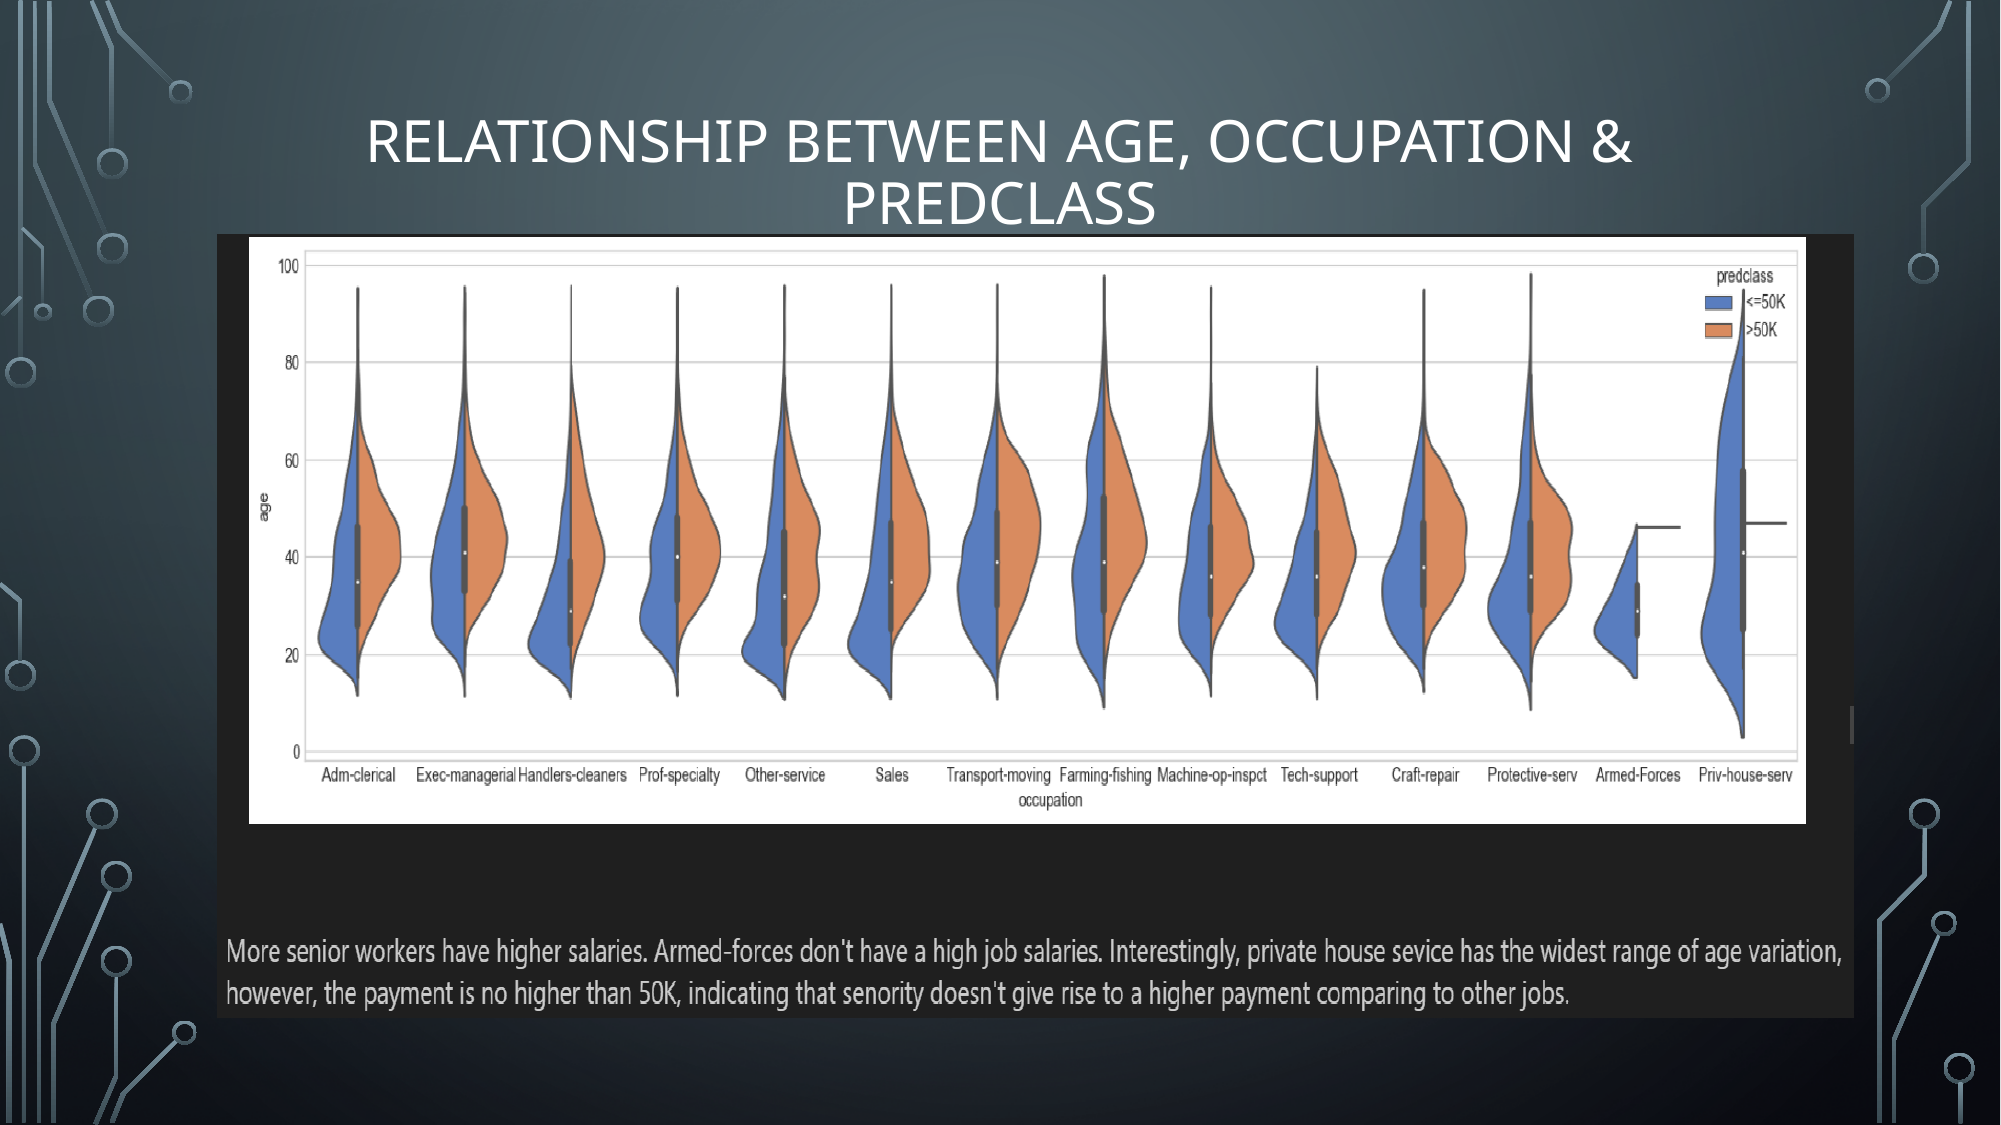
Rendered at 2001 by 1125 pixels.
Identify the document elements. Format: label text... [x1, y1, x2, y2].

title Relationship between age, occupation & predclass [187, 101, 1813, 248]
slide_number 11 [1685, 1019, 1813, 1025]
picture [217, 233, 1854, 1019]
